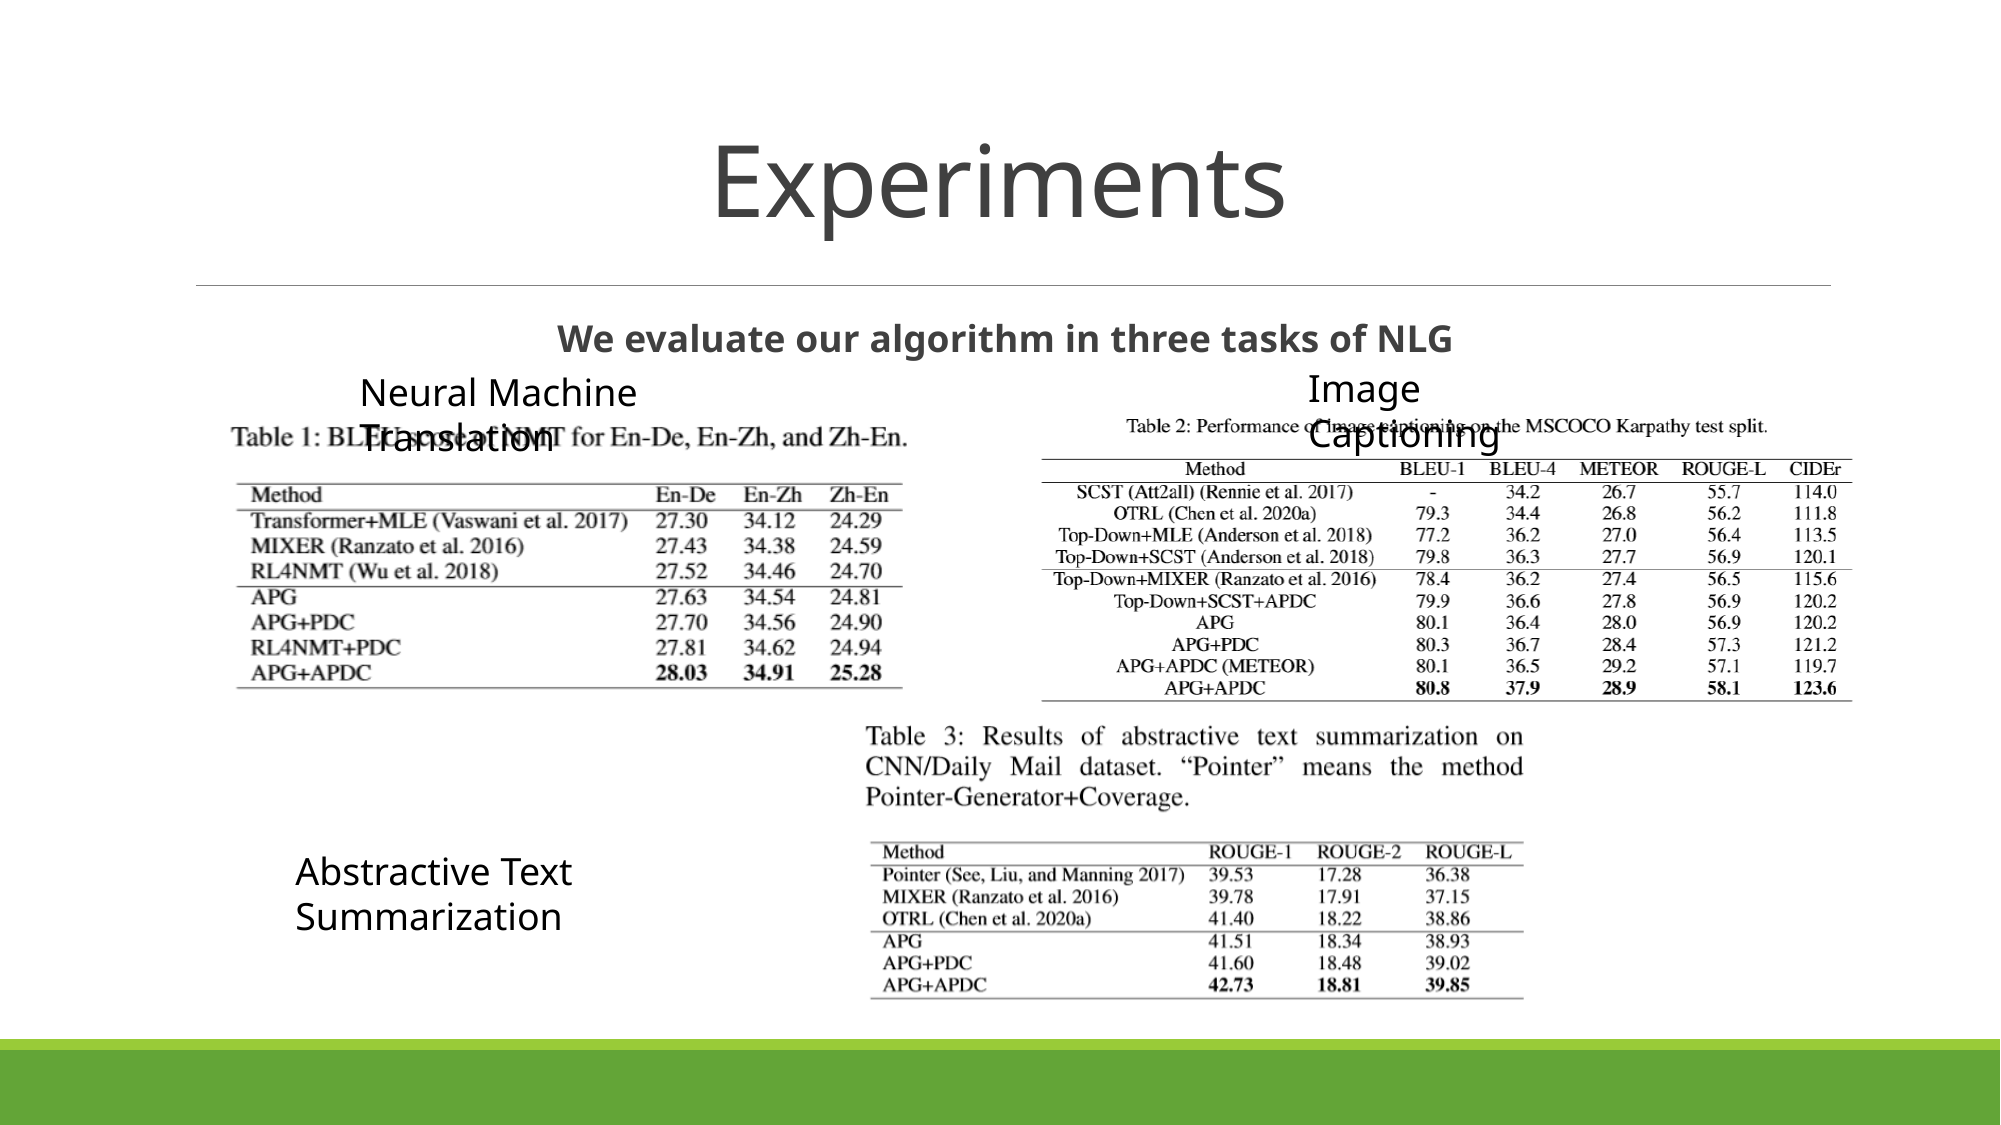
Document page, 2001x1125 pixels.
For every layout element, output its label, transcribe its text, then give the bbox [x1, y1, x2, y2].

text_box Abstractive Text Summarization [280, 840, 805, 945]
title Experiments [149, 73, 1849, 246]
text_box Image Captioning [1293, 357, 1619, 397]
list We evaluate our algorithm in three tasks of NLG [149, 313, 1849, 369]
text_box Neural Machine Translation [344, 361, 805, 398]
picture [215, 400, 1878, 1032]
